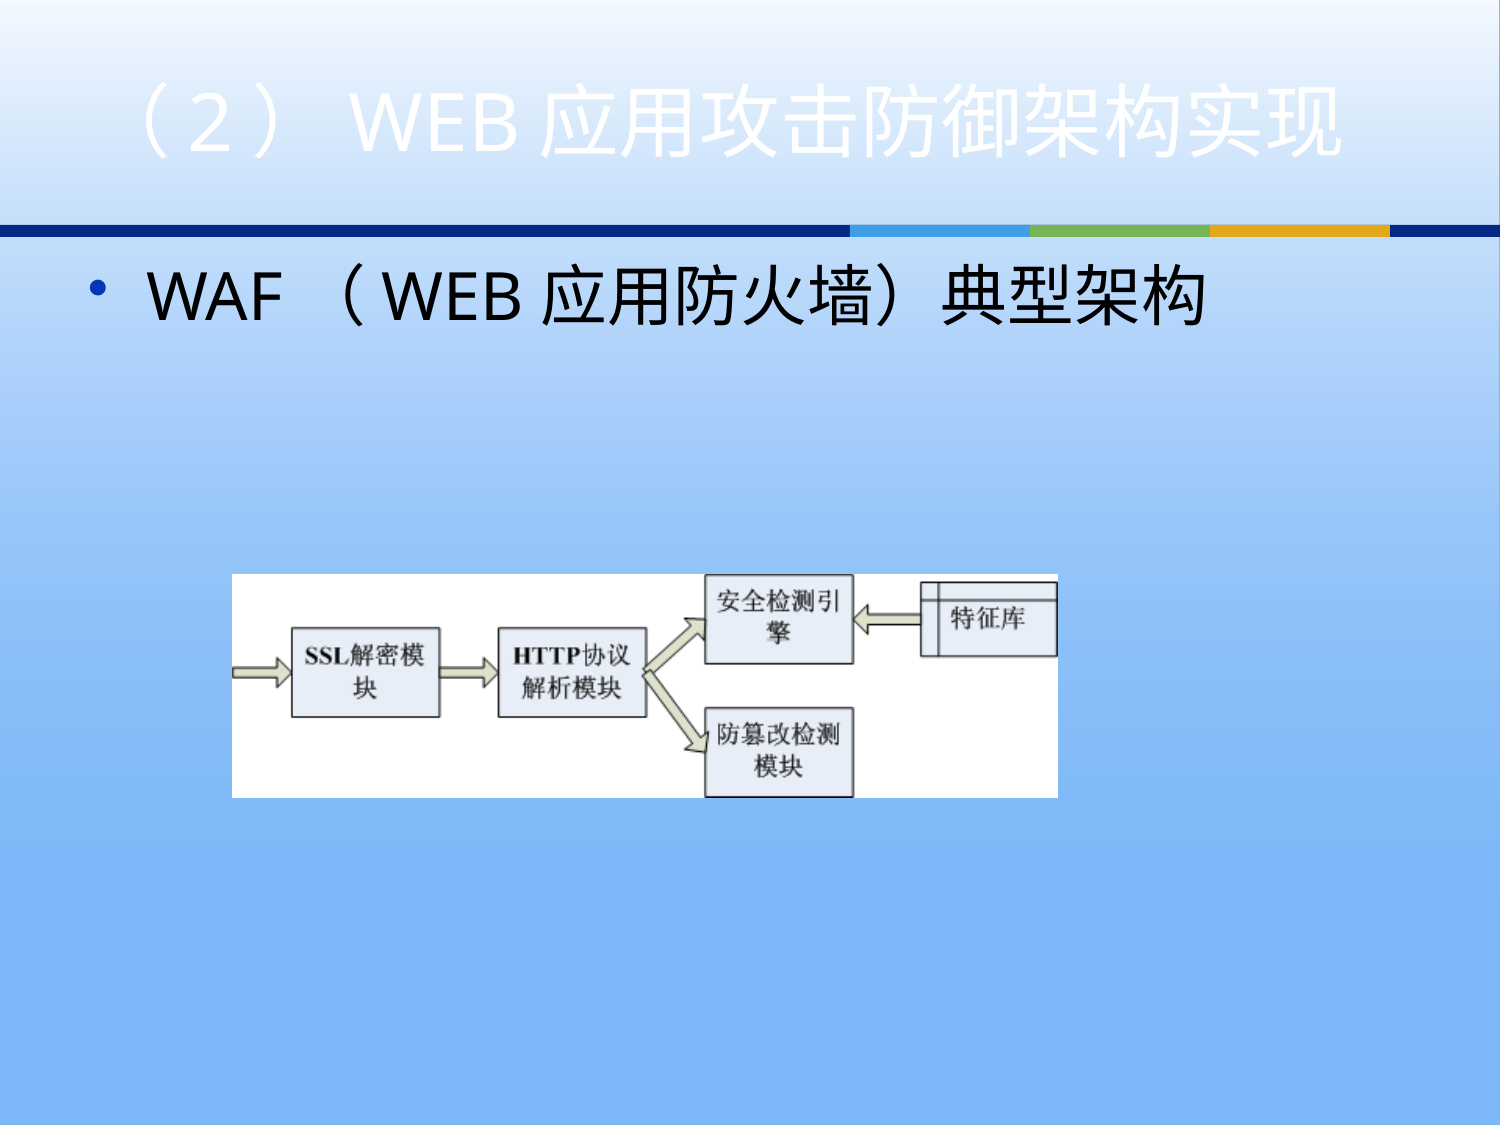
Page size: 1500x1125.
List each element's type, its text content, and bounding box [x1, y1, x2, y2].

picture [231, 573, 1058, 799]
list WAF（WEB应用防火墙）典型架构 [75, 246, 1425, 1005]
title （2）WEB应用攻击防御架构实现 [75, 24, 1425, 213]
